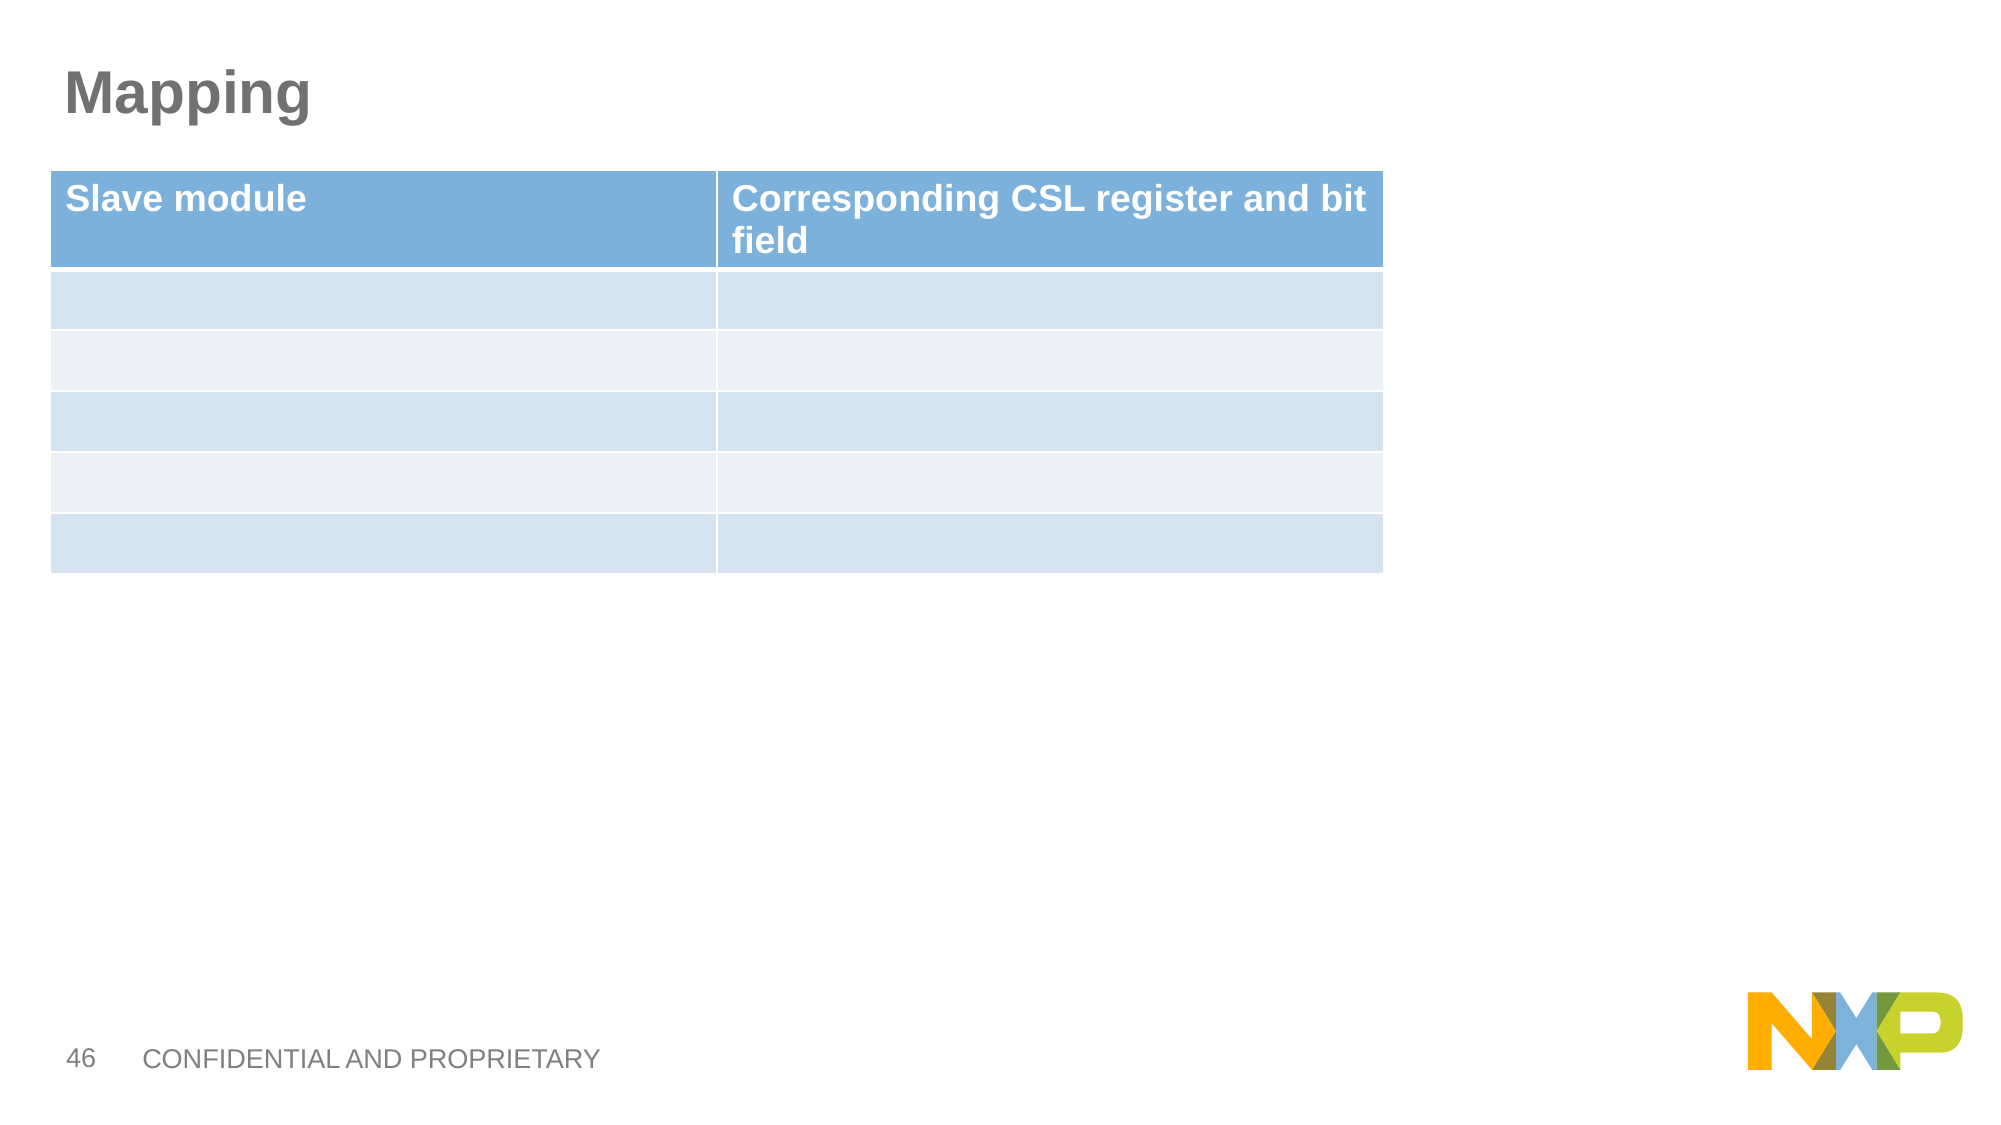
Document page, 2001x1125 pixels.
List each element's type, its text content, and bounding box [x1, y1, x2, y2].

table_header Corresponding CSL register and bit field [718, 171, 1383, 267]
title Mapping [48, 45, 1963, 154]
table_cell [718, 514, 1383, 573]
table_cell [51, 453, 716, 512]
table_header Slave module [51, 171, 716, 267]
table_cell [51, 514, 716, 573]
table_cell [718, 453, 1383, 512]
table_cell [51, 392, 716, 451]
table_cell [718, 392, 1383, 451]
table_cell [51, 272, 716, 329]
table_cell [718, 272, 1383, 329]
table_cell [51, 331, 716, 390]
table_cell [718, 331, 1383, 390]
